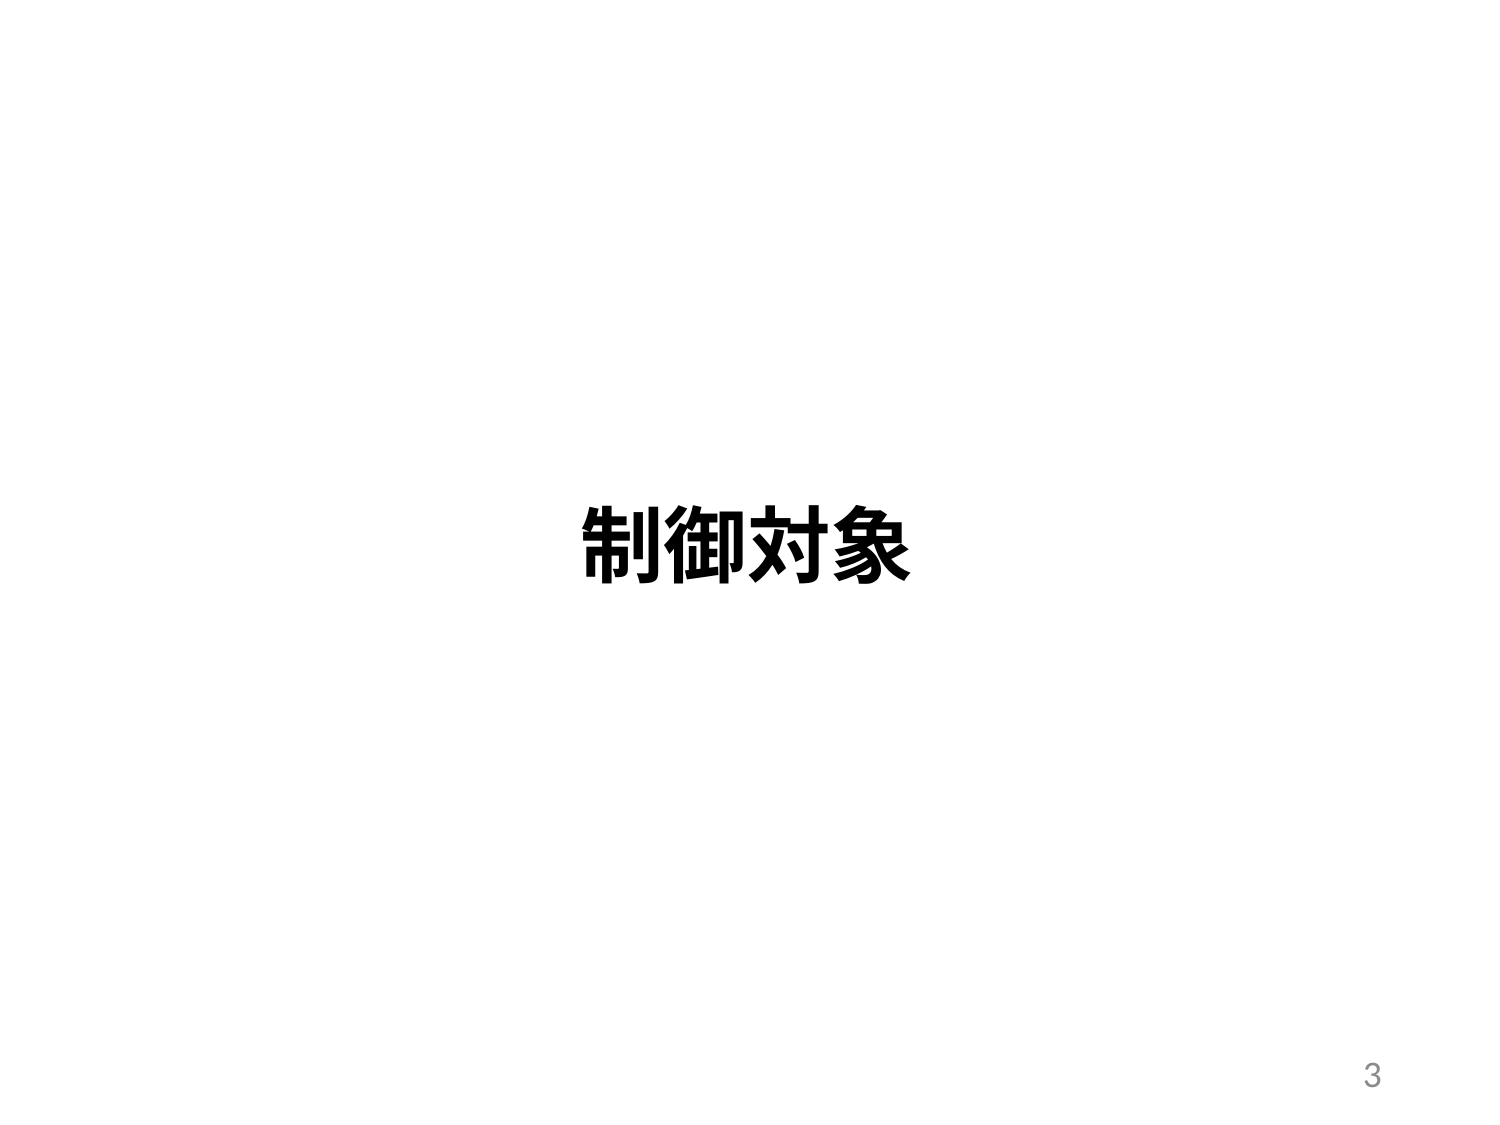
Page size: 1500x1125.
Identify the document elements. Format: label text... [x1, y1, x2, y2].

slide_number 3 [1059, 1042, 1397, 1103]
title 制御対象 [65, 440, 1430, 659]
